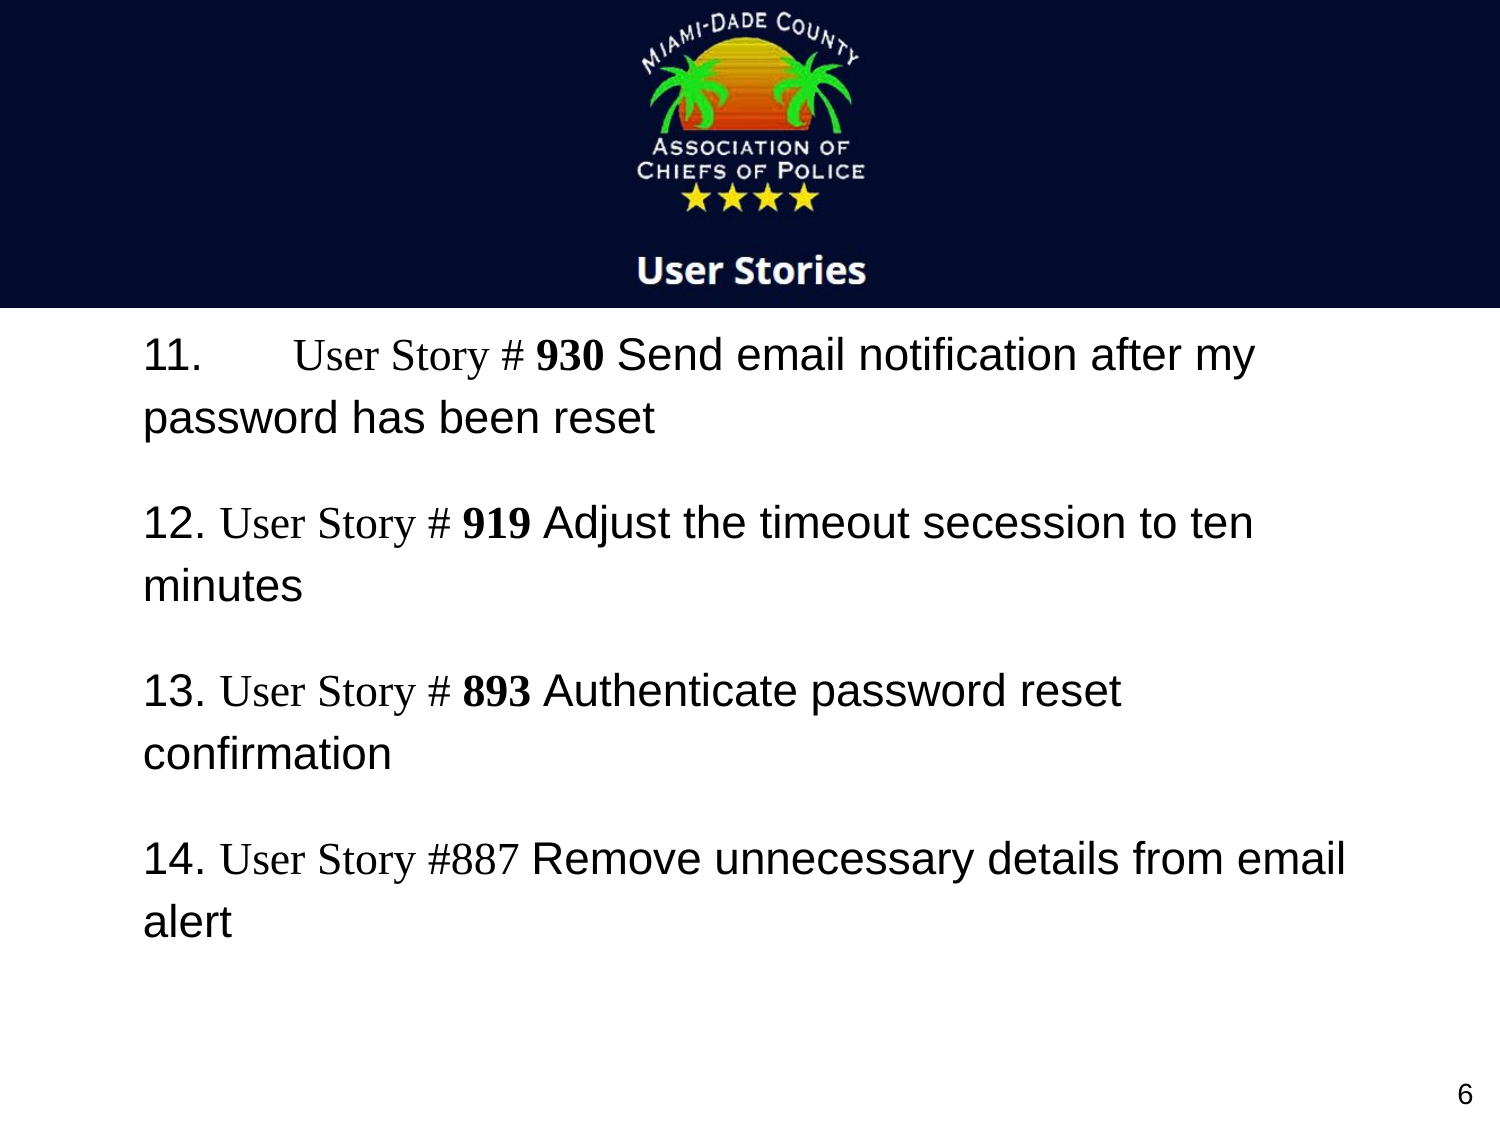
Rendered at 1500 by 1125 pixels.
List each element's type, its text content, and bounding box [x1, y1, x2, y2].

text_box 6 [1442, 1060, 1492, 1103]
picture [0, 0, 1500, 1094]
list 11. User Story # 930 Send email notification after my password has been reset 12. User Story # 919 Adjust the timeout secession to ten minutes 13. User Story # 893 Authenticate password reset confirmation 14. User Story #887 Remove unnecessary details from email alert [127, 316, 1372, 1102]
